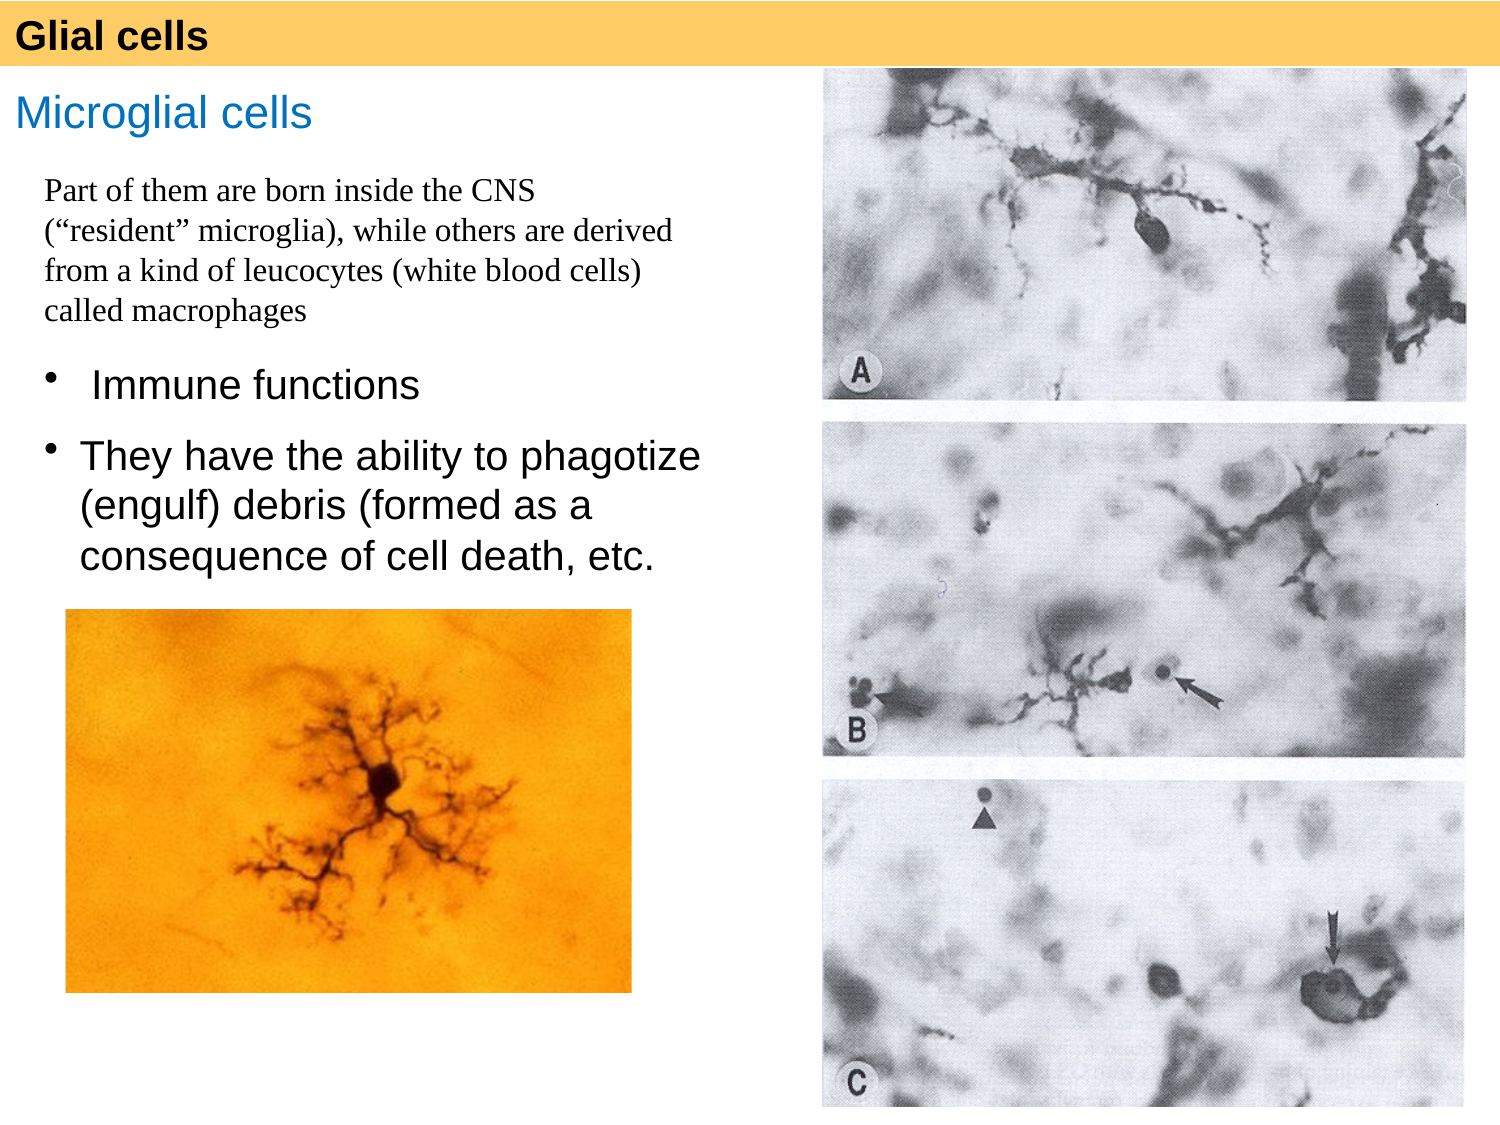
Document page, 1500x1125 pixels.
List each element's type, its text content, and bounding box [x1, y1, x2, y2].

text_box Glial cells [0, 1, 1500, 66]
picture [822, 68, 1468, 1107]
text_box Immune functions They have the ability to phagotize (engulf) debris (formed as a consequence of cell death, etc. [29, 350, 727, 586]
text_box [512, 66, 1141, 78]
text_box Microglial cells [0, 75, 463, 145]
text_box Part of them are born inside the CNS (“resident” microglia), while others are derived from a kind of leucocytes (white blood cells) called macrophages [29, 160, 691, 336]
picture [64, 609, 632, 994]
